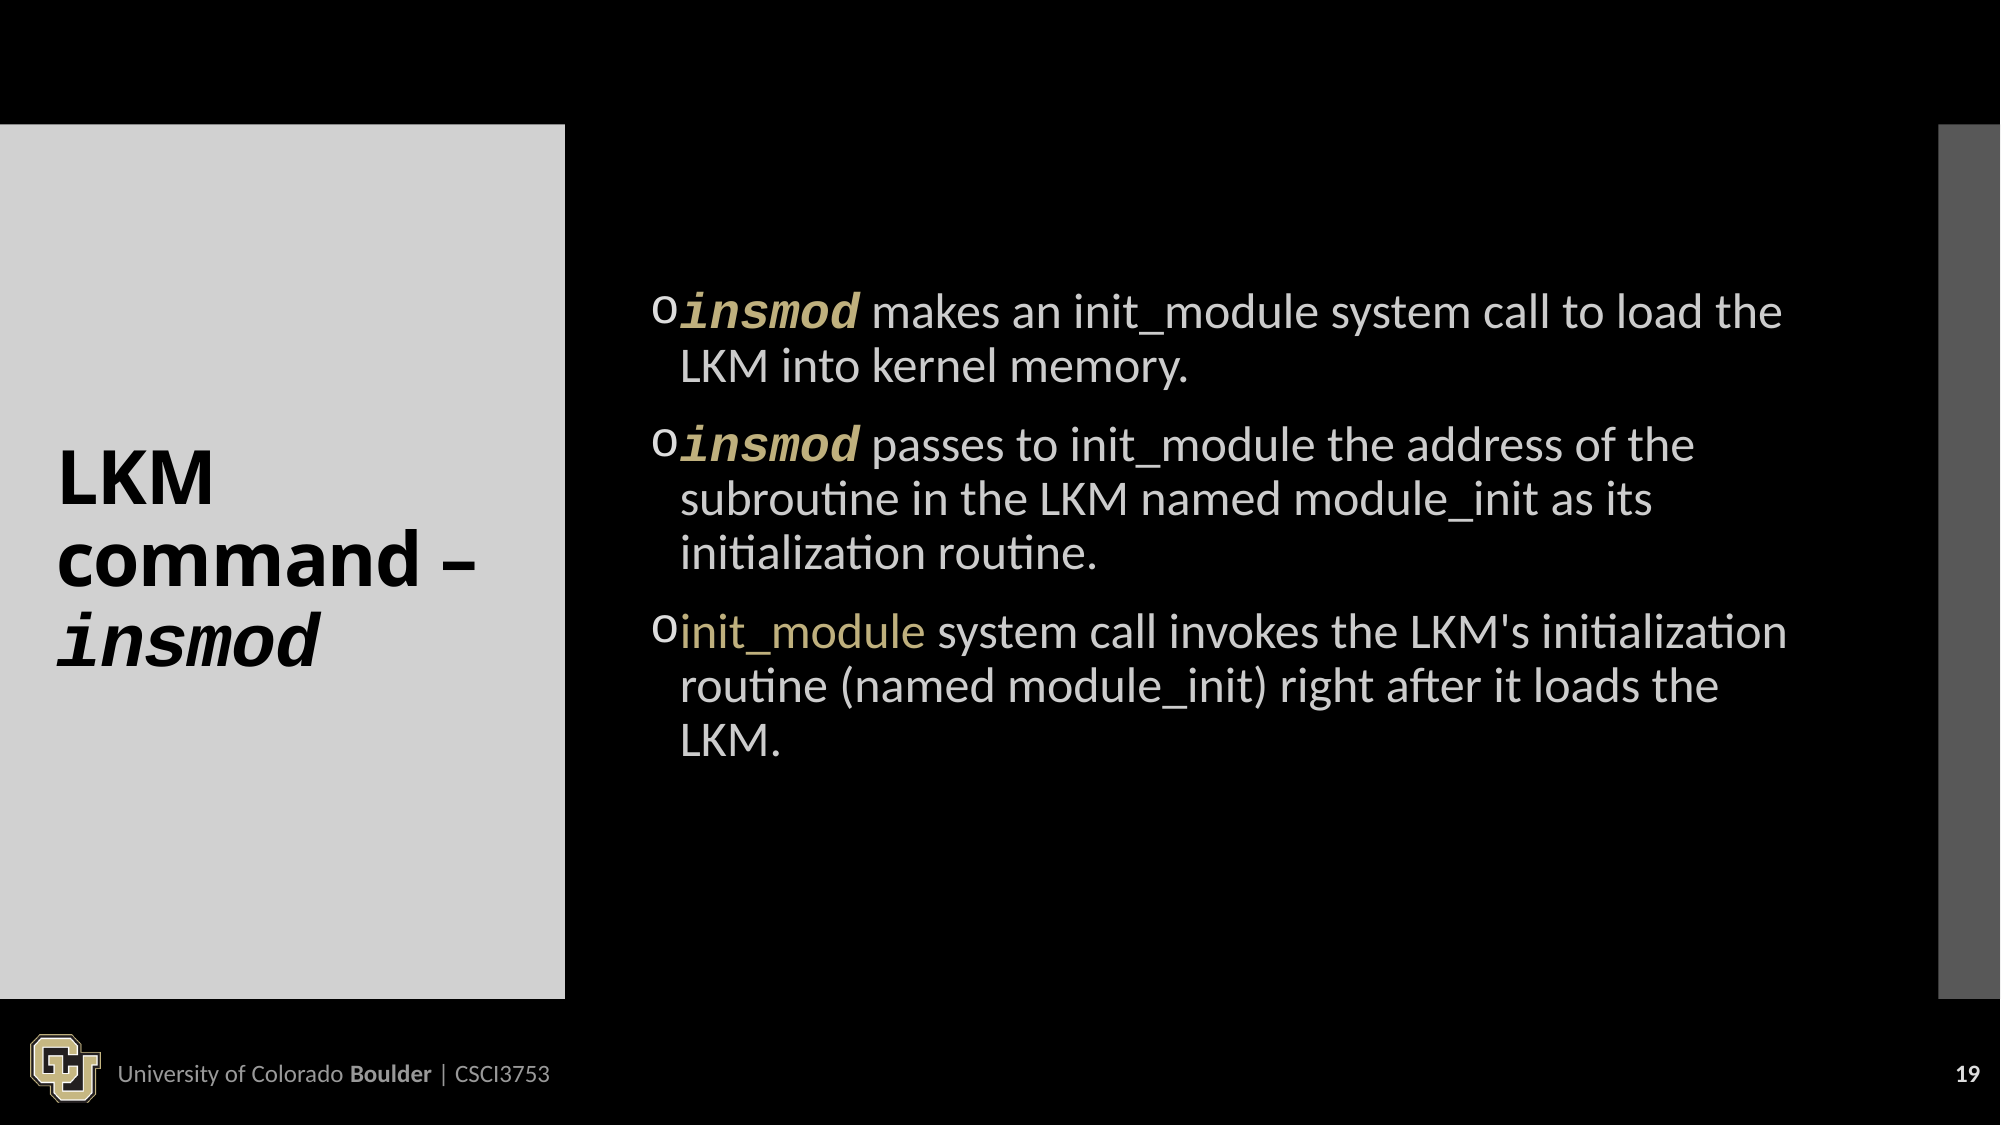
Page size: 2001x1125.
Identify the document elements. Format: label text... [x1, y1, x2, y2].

footer University of Colorado Boulder | CSCI3753 [102, 1042, 1605, 1103]
list insmod makes an init_module system call to load the LKM into kernel memory. insmod passes to init_module the address of the subroutine in the LKM named module_init as its initialization routine. init_module system call invokes the LKM's initialization routine (named module_init) right after it loads the LKM. [634, 141, 1835, 982]
title LKM command – insmod [41, 184, 525, 940]
slide_number 19 [1744, 1042, 1996, 1103]
